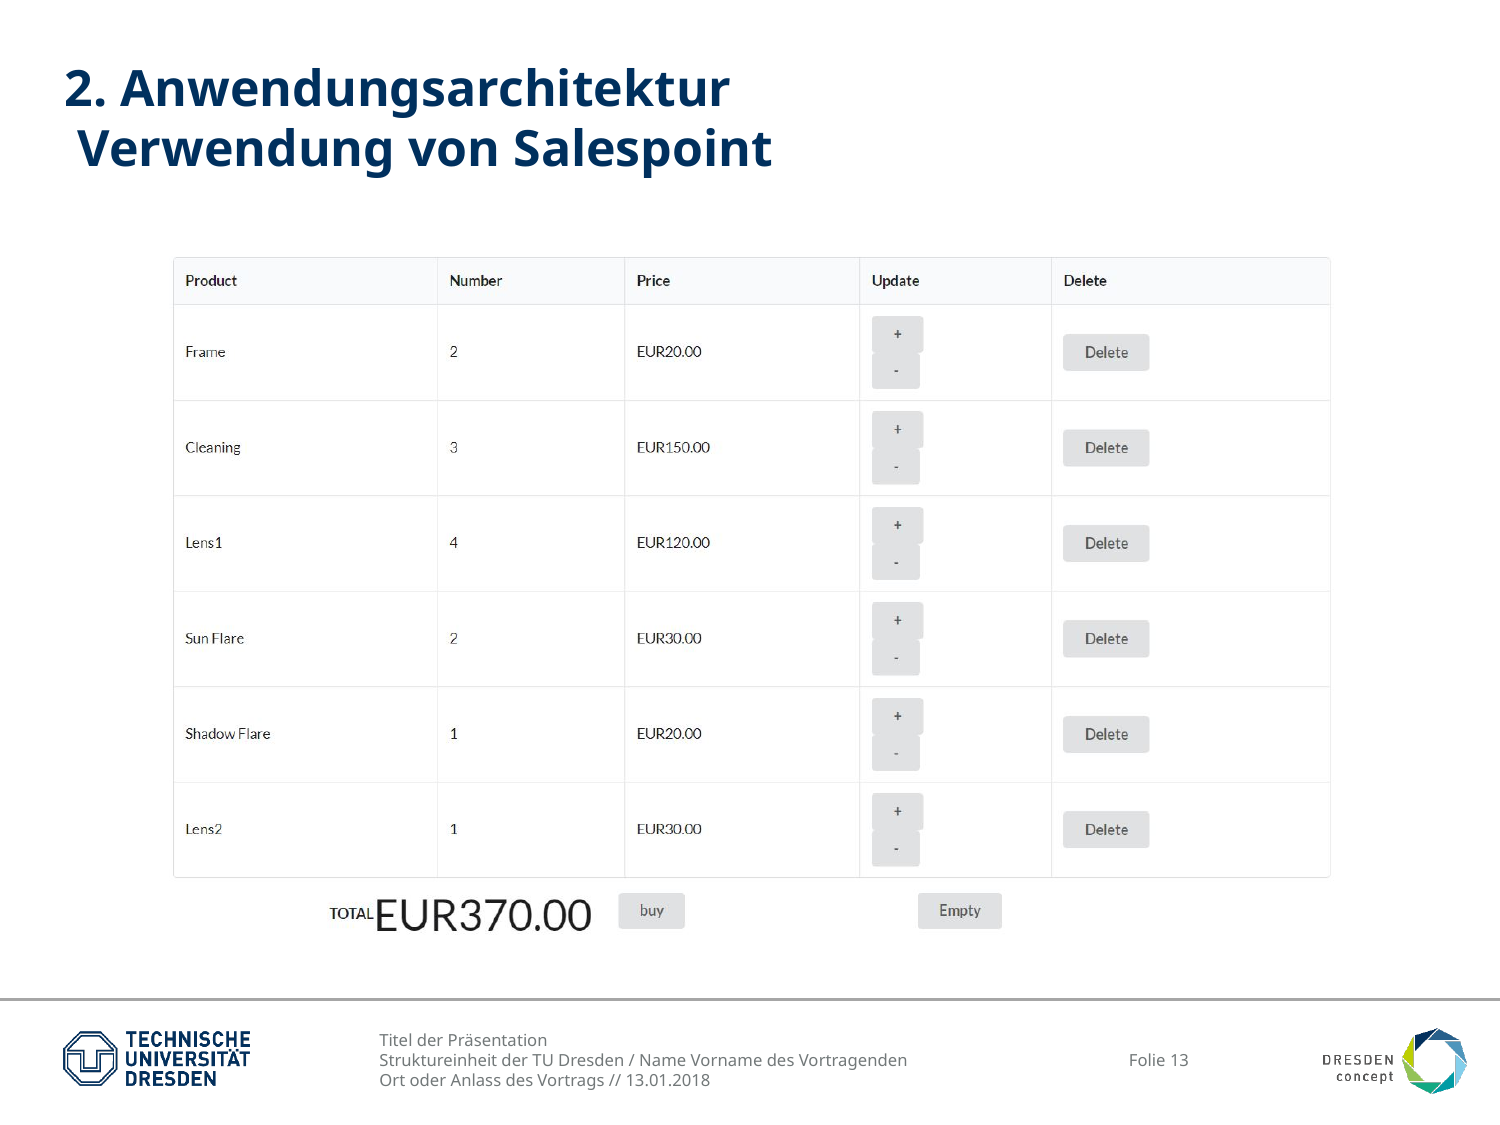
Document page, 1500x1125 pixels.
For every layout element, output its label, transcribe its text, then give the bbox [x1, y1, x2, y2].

title 2. Anwendungsarchitektur Verwendung von Salespoint [64, 56, 1437, 190]
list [155, 243, 1344, 941]
picture [63, 1031, 250, 1086]
picture [1323, 1028, 1467, 1094]
